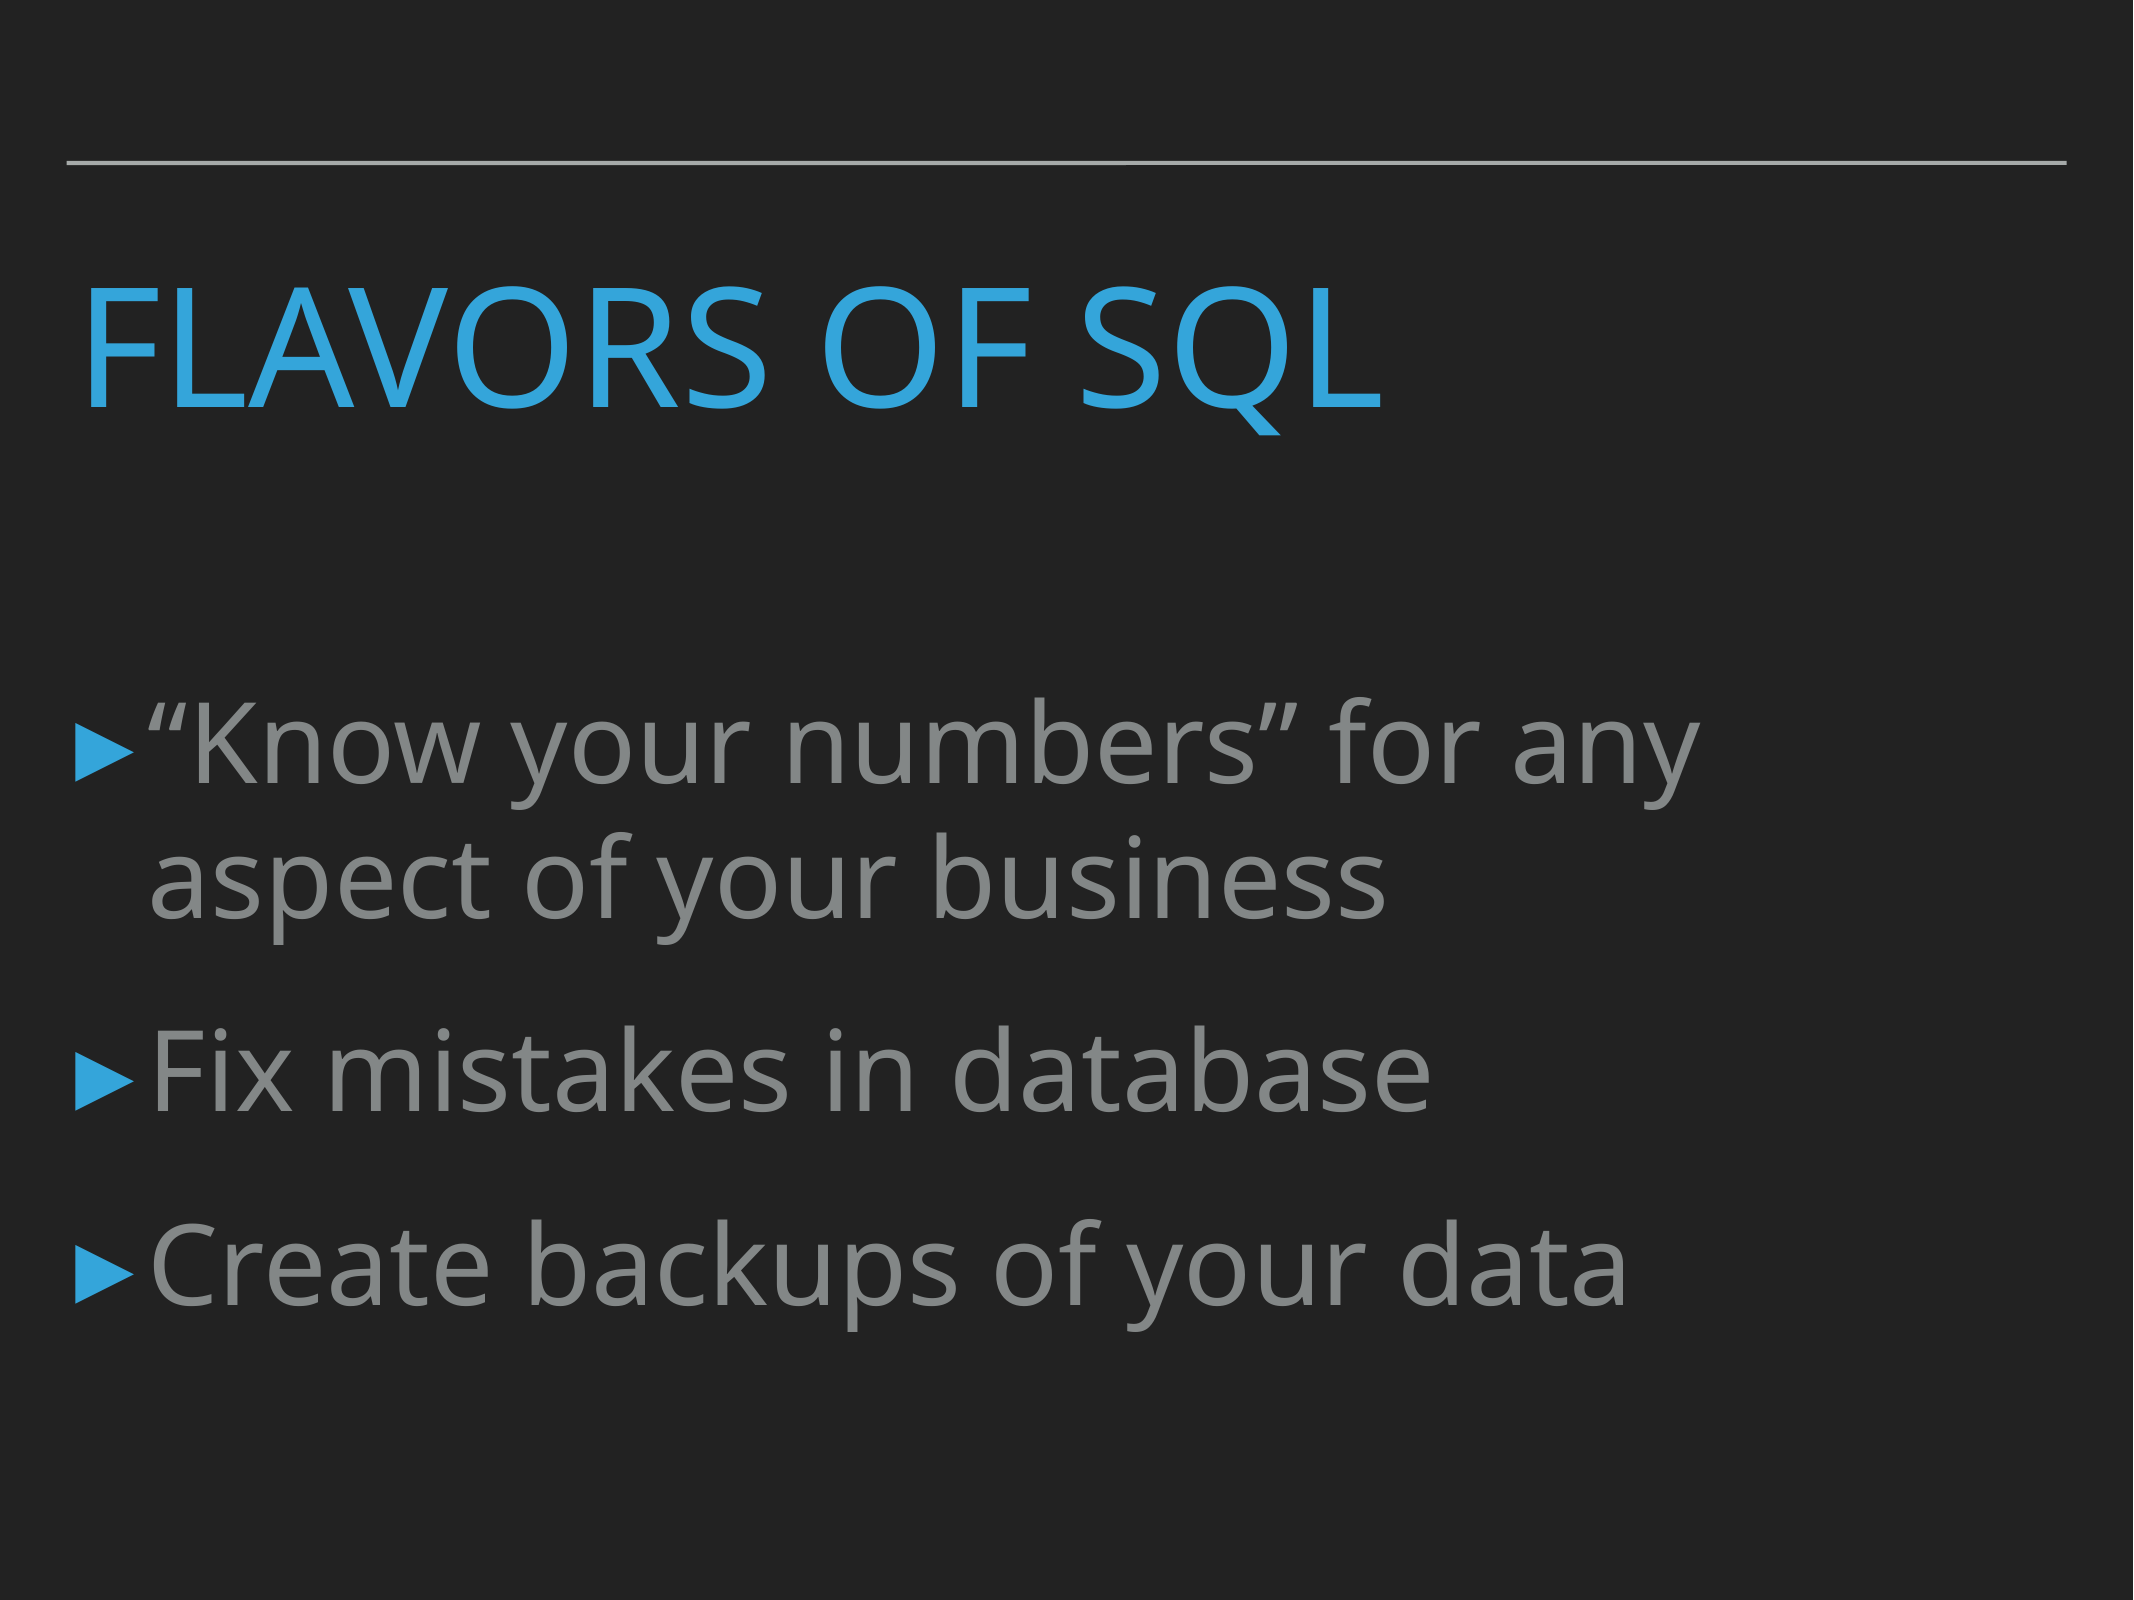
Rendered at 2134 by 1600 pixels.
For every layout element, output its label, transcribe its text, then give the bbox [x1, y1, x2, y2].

title Flavors of SQL [66, 270, 2068, 530]
list “Know your numbers” for any aspect of your business Fix mistakes in database Create backups of your data [66, 661, 2068, 1600]
